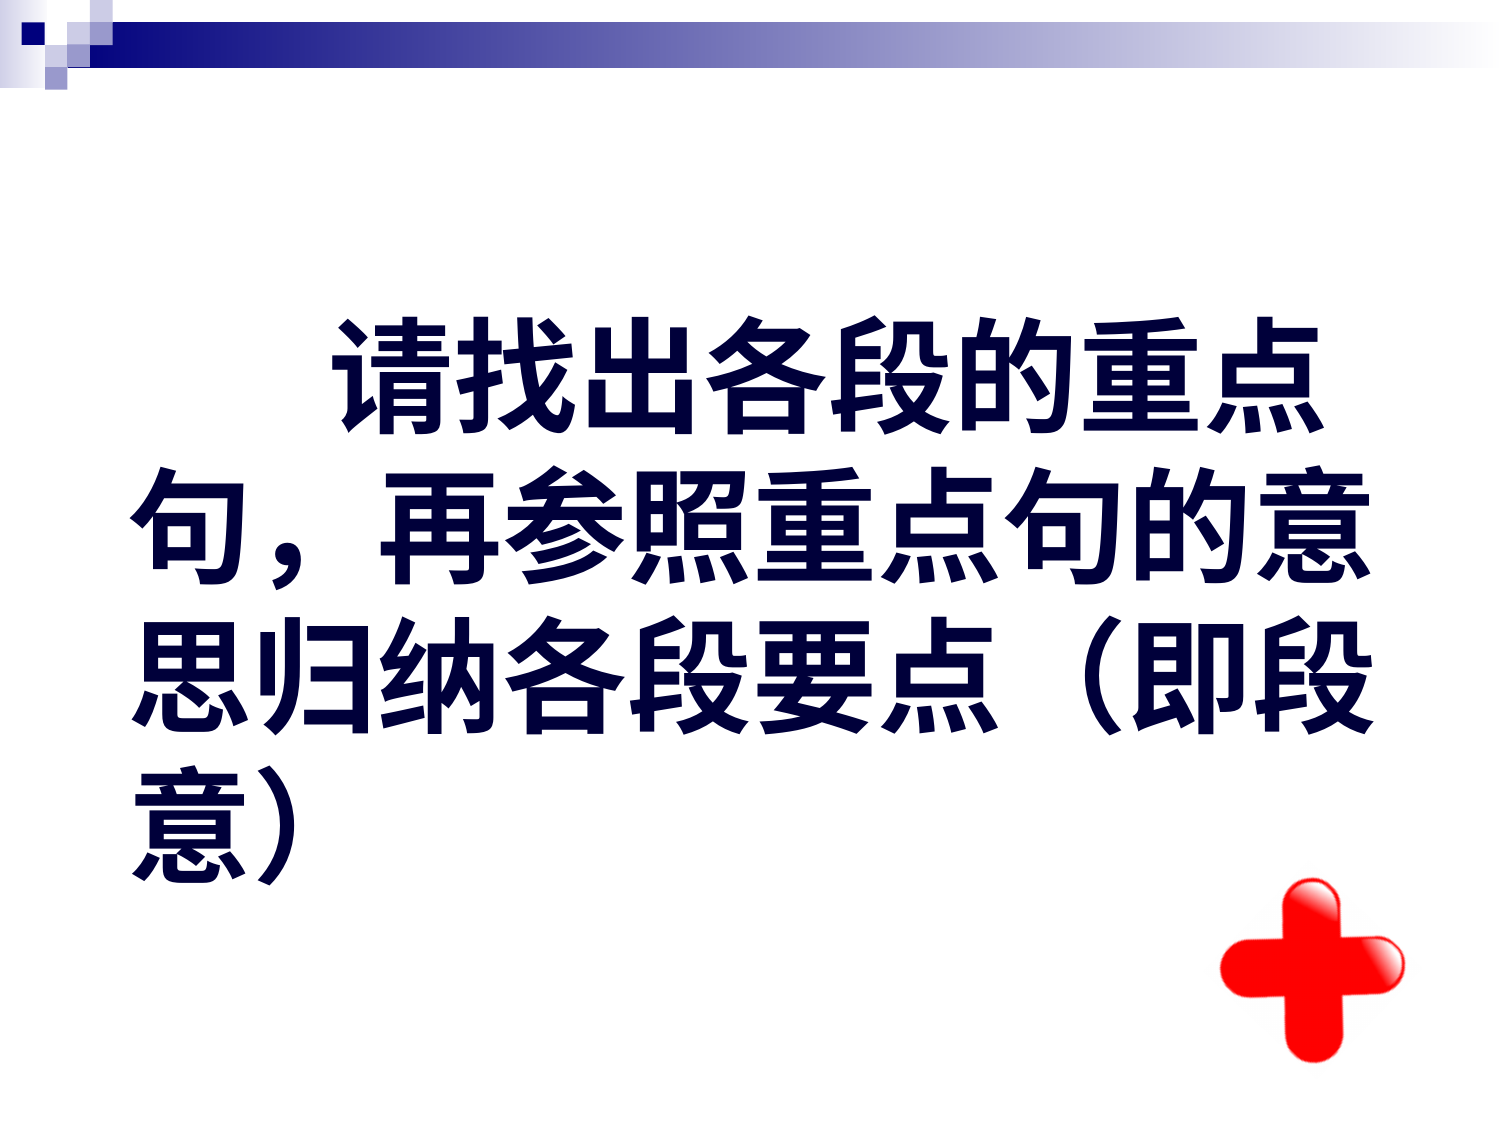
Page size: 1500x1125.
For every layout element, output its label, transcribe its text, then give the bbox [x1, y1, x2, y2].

picture [1205, 862, 1421, 1078]
text_box 请找出各段的重点句，再参照重点句的意思归纳各段要点（即段意） [112, 290, 1436, 906]
